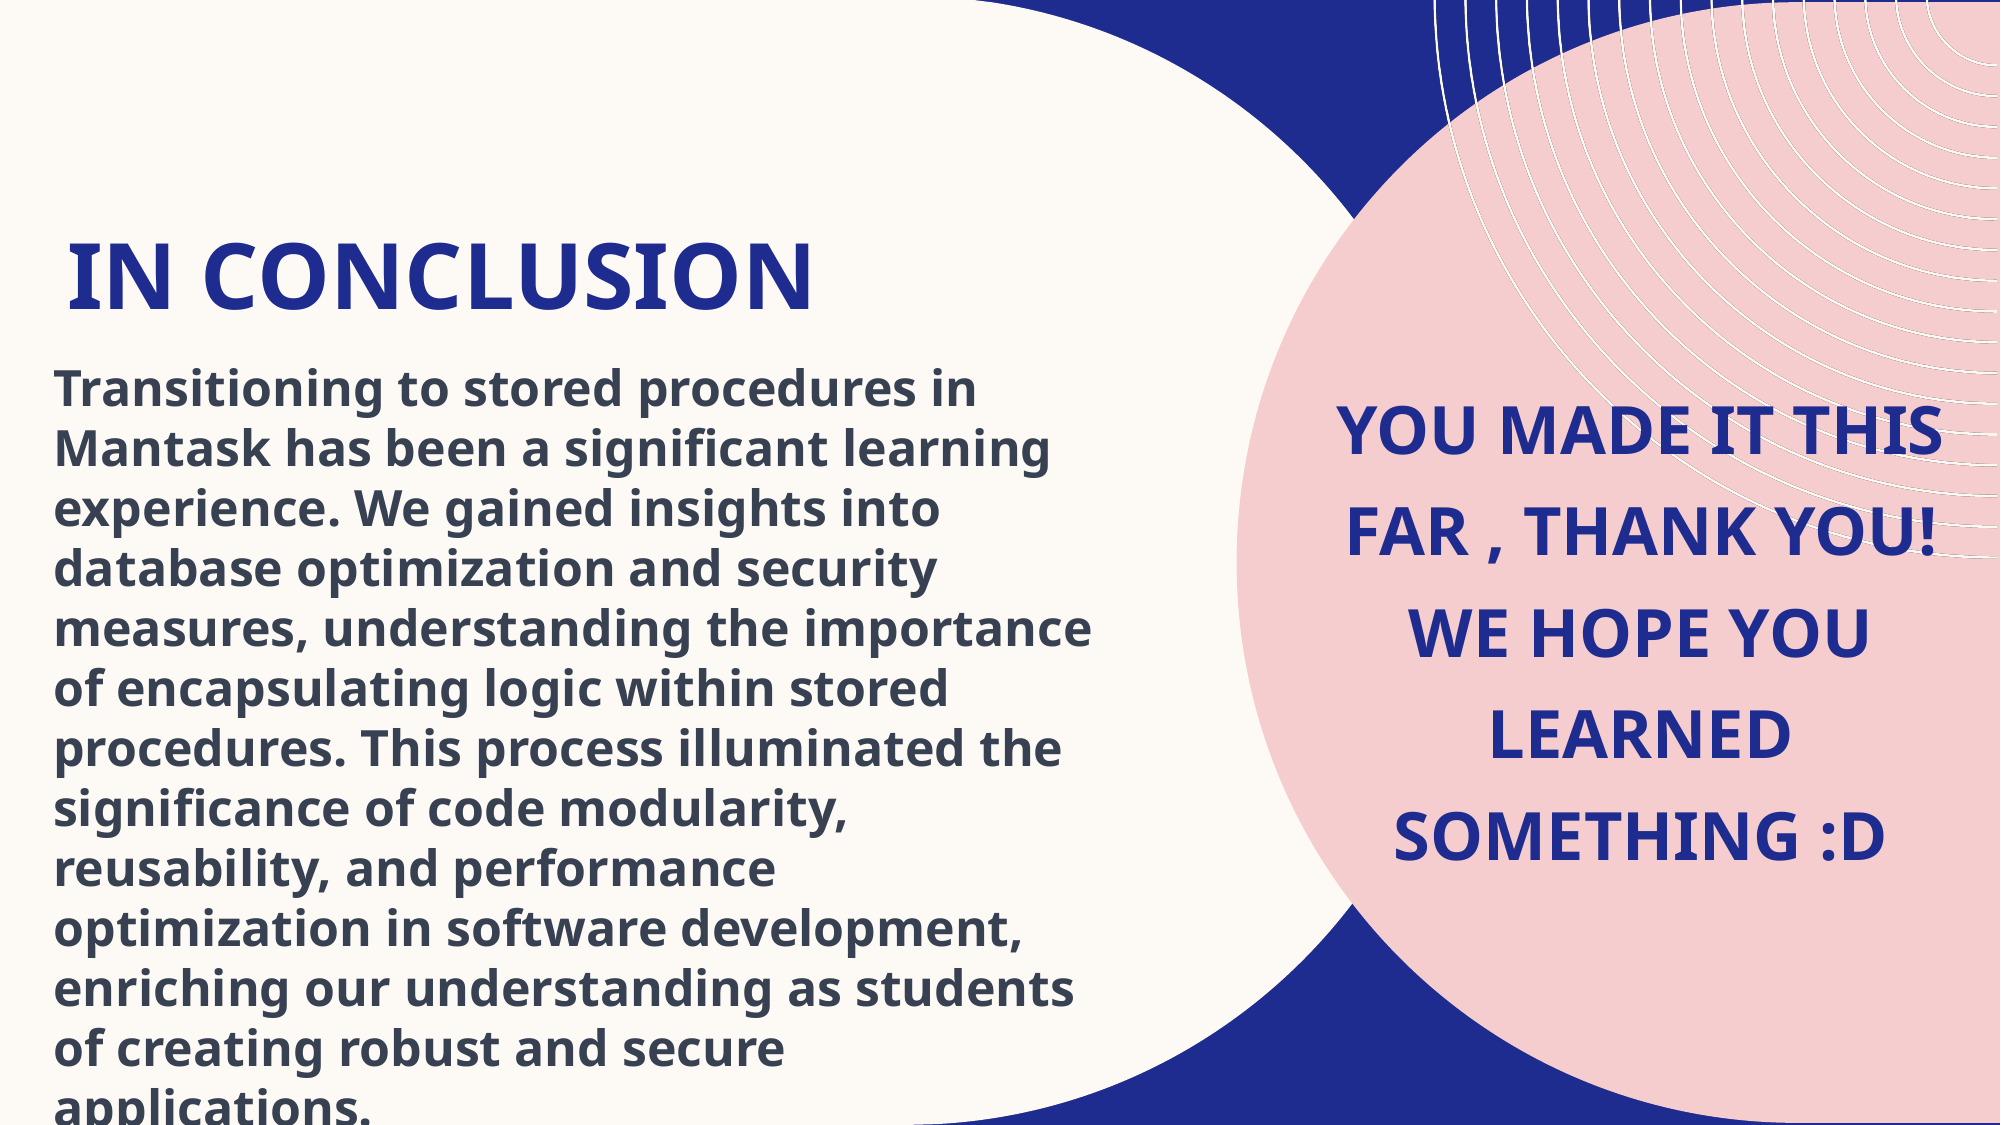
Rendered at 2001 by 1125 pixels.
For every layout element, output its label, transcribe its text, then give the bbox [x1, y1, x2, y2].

text_box You made it this far , THANK YOU! We hope you learned something :D [1263, 201, 2000, 1046]
subtitle Transitioning to stored procedures in Mantask has been a significant learning experience. We gained insights into database optimization and security measures, understanding the importance of encapsulating logic within stored procedures. This process illuminated the significance of code modularity, reusability, and performance optimization in software development, enriching our understanding as students of creating robust and secure applications. [38, 356, 1112, 1125]
picture [1433, 0, 1997, 201]
title IN CONCLUSION [52, 225, 980, 336]
